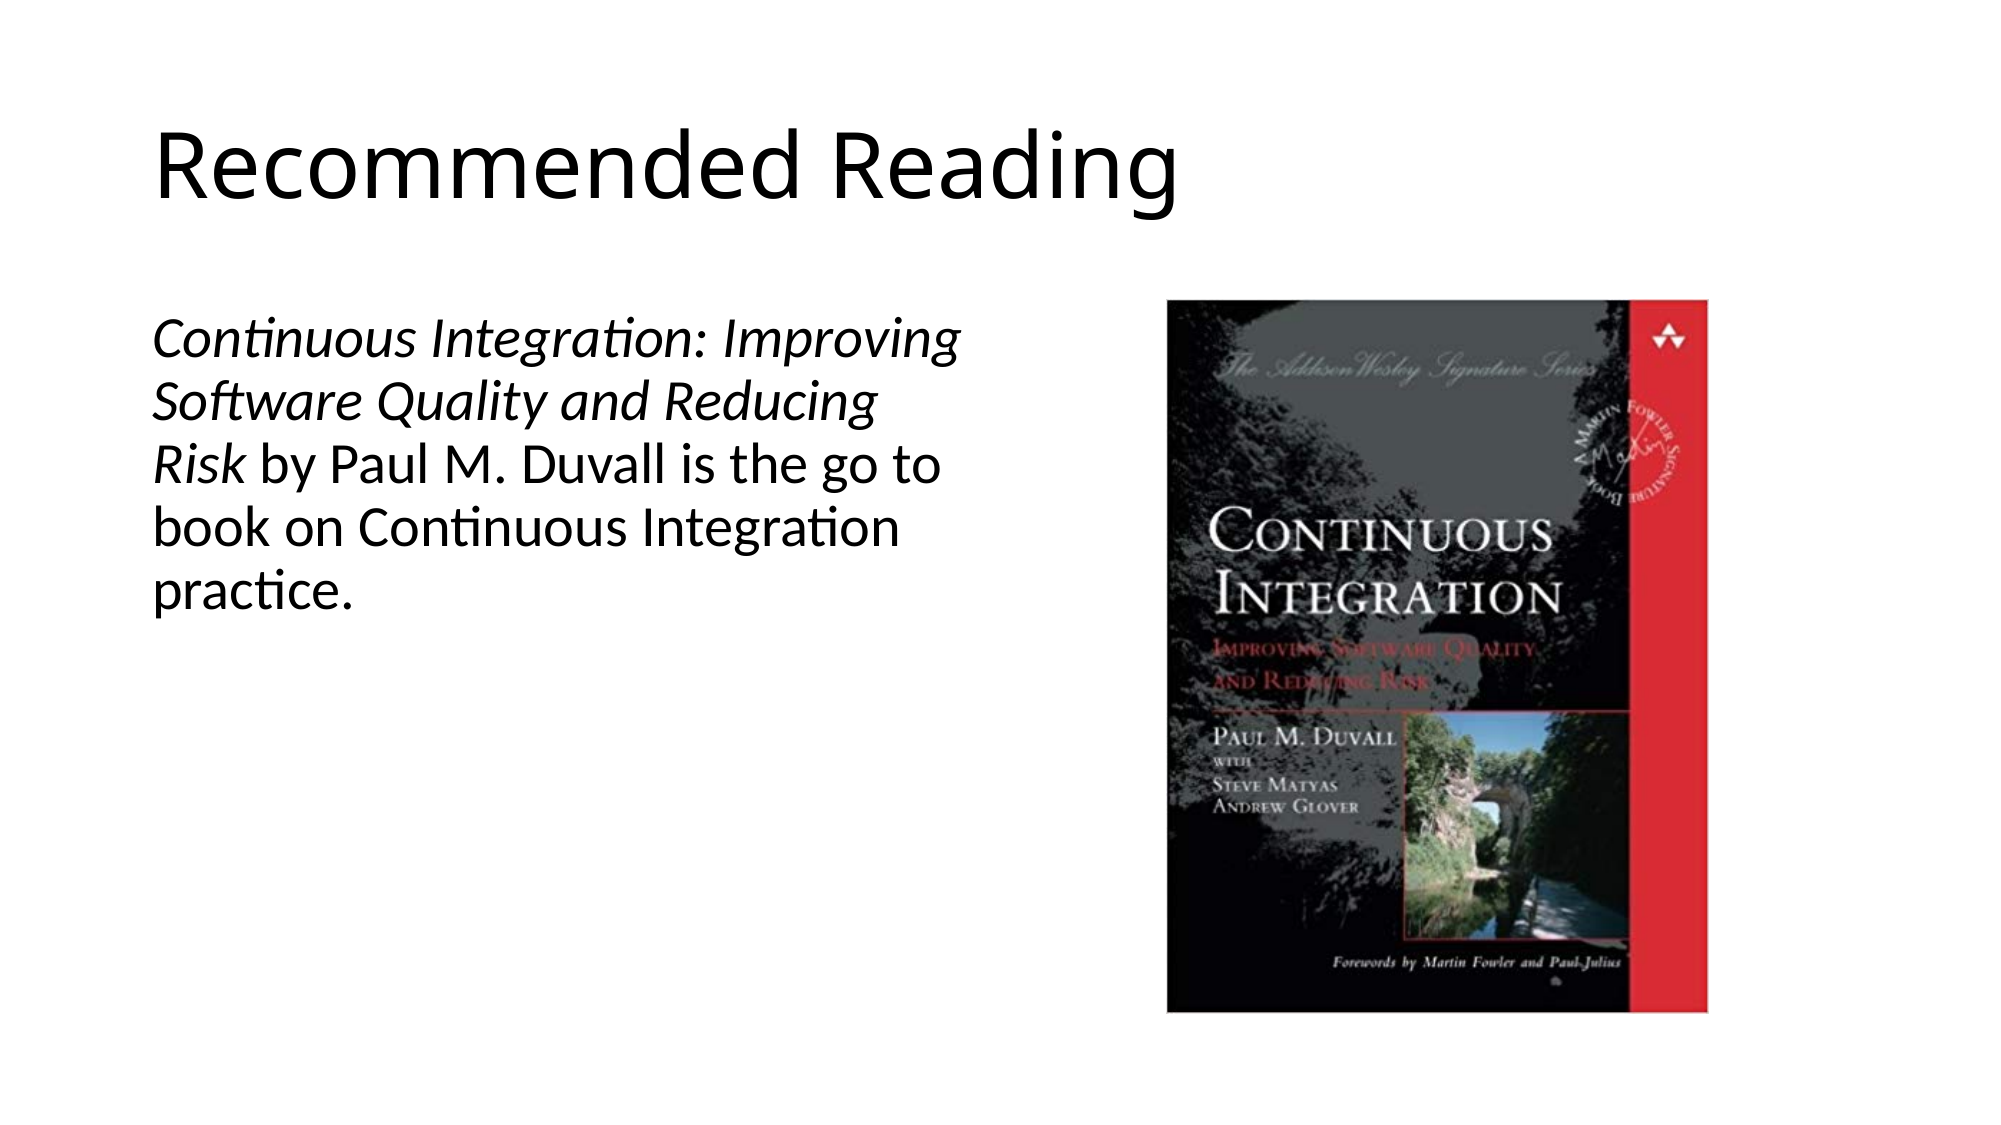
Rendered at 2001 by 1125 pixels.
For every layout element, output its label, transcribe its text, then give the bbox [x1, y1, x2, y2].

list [1166, 299, 1709, 1014]
list Continuous Integration: Improving Software Quality and Reducing Risk by Paul M. Duvall is the go to book on Continuous Integration practice. [137, 299, 988, 1014]
title Recommended Reading [137, 59, 1863, 278]
